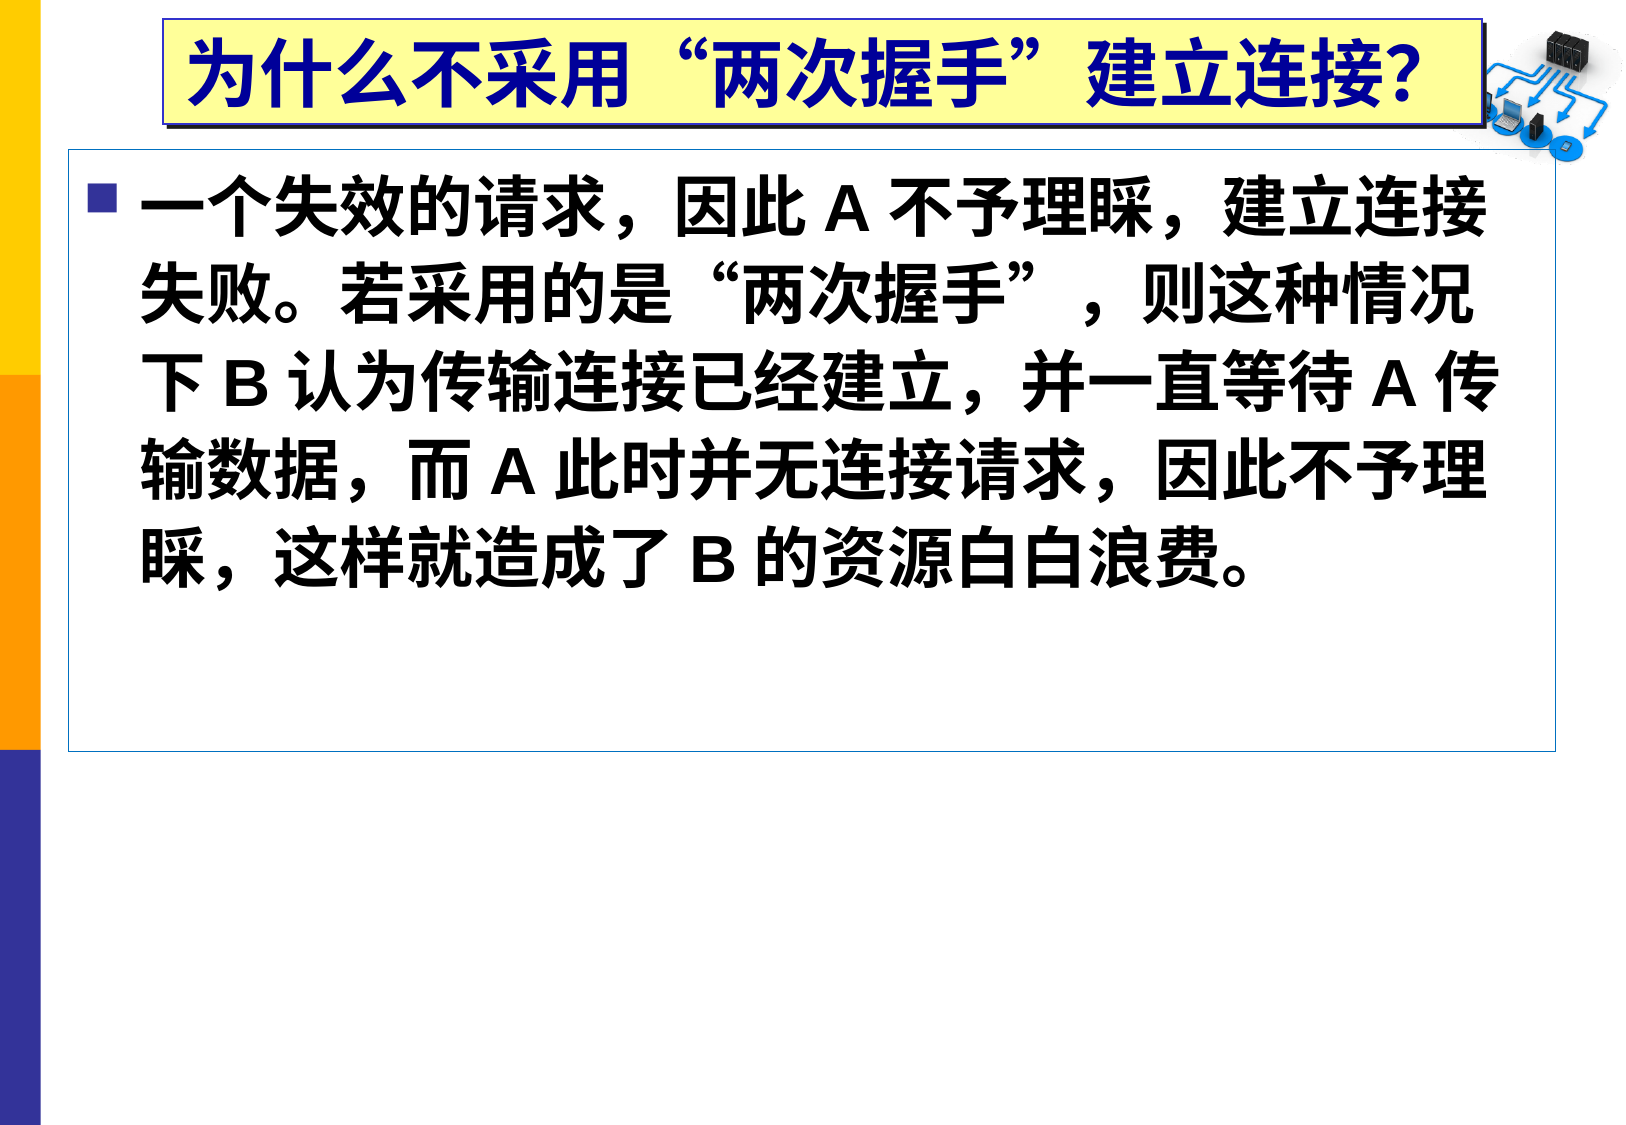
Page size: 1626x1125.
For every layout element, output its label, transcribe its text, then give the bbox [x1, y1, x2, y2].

picture [1438, 30, 1624, 165]
text_box 一个失效的请求，因此A不予理睬，建立连接失败。若采用的是“两次握手”，则这种情况下B认为传输连接已经建立，并一直等待A传输数据，而A此时并无连接请求，因此不予理睬，这样就造成了B的资源白白浪费。 [68, 149, 1556, 752]
text_box 为什么不采用“两次握手”建立连接？ [162, 19, 1482, 124]
